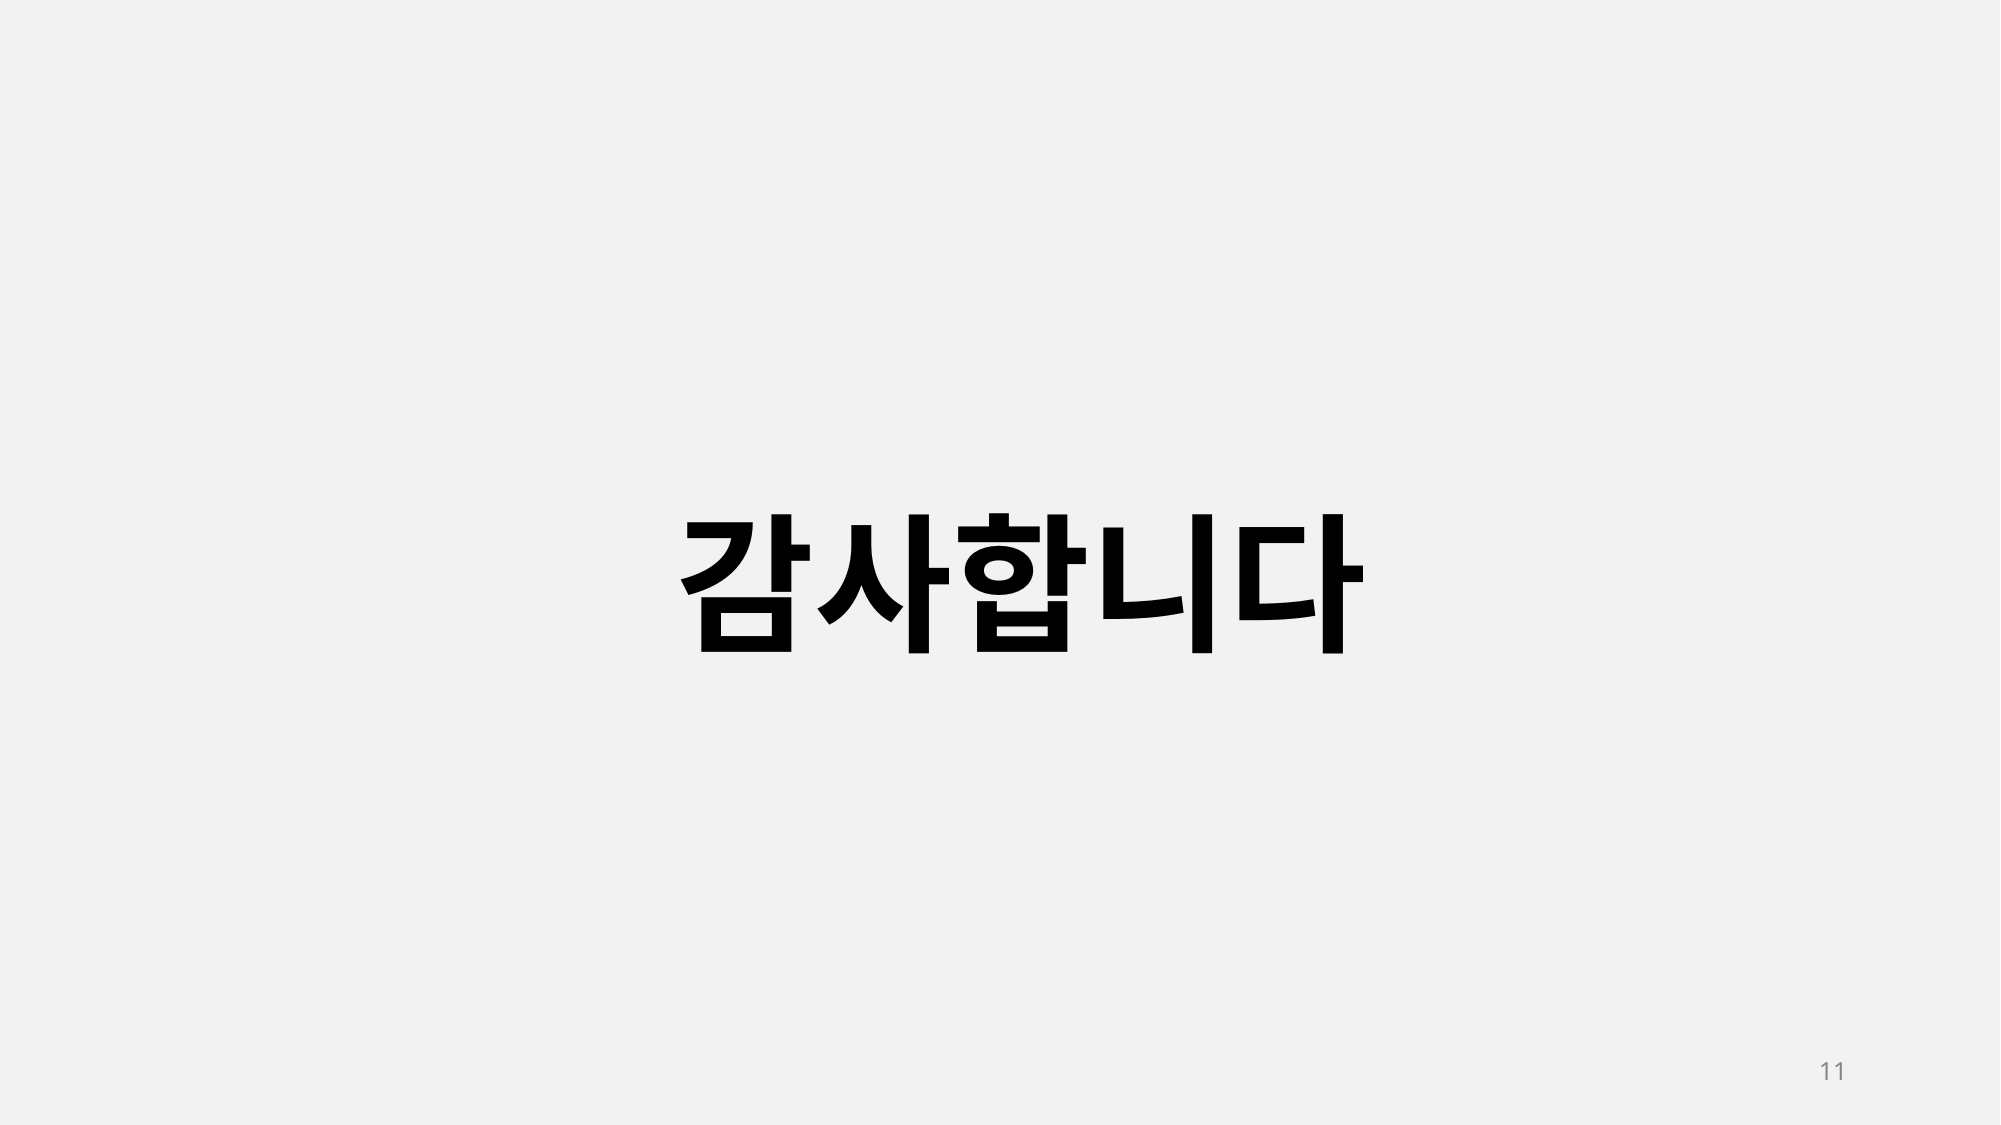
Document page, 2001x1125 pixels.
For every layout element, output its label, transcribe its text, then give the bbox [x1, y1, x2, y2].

slide_number 11 [1412, 1042, 1863, 1103]
text_box 감사합니다 [516, 482, 1527, 678]
